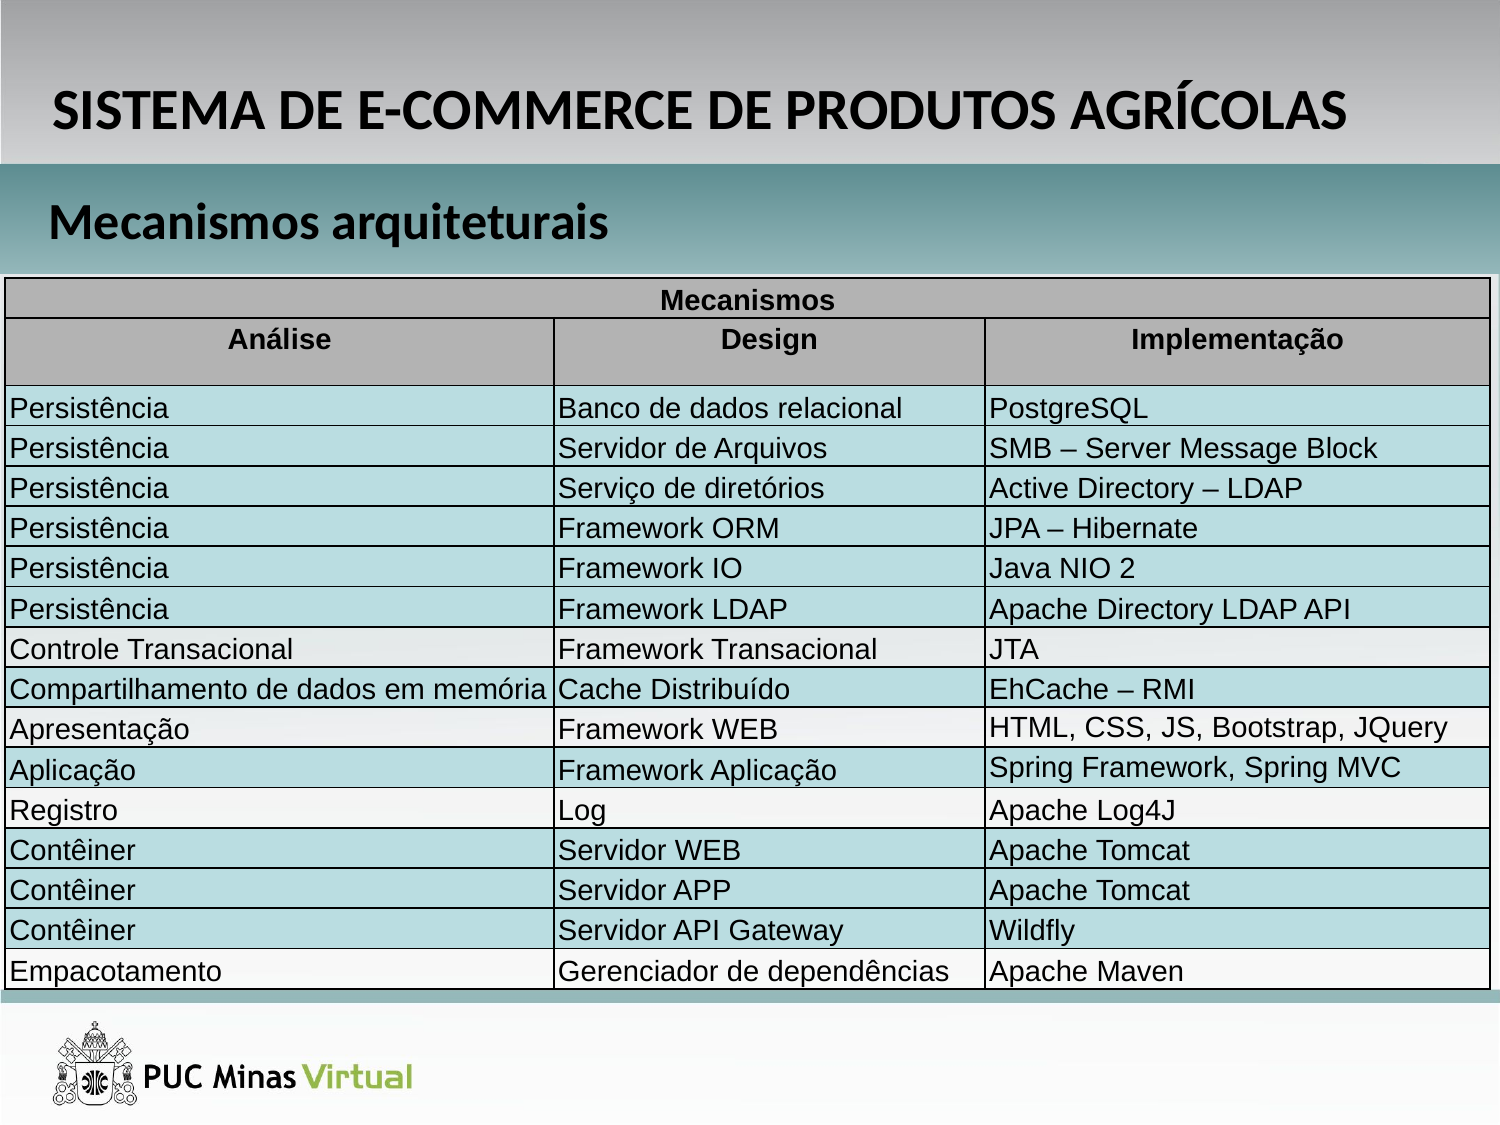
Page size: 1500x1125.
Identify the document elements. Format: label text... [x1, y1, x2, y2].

table_cell Spring Framework, Spring MVC [986, 748, 1489, 787]
picture [0, 0, 1500, 162]
table_cell Design [555, 319, 984, 385]
table_cell Empacotamento [6, 949, 553, 988]
table_cell Serviço de diretórios [555, 467, 984, 505]
table_cell JTA [986, 628, 1489, 666]
table_cell Apresentação [6, 708, 553, 746]
table_cell Gerenciador de dependências [555, 949, 984, 988]
table_cell Implementação [986, 319, 1489, 385]
table_cell Cache Distribuído [555, 668, 984, 706]
table_cell Apache Directory LDAP API [986, 587, 1489, 626]
table_cell Wildfly [986, 909, 1489, 948]
table_cell Análise [6, 319, 553, 385]
table_cell Contêiner [6, 909, 553, 948]
table_cell Servidor WEB [555, 829, 984, 867]
text_box SISTEMA DE E-COMMERCE DE PRODUTOS AGRÍCOLAS [37, 75, 1486, 149]
table_cell Persistência [6, 426, 553, 465]
picture [0, 275, 1500, 1125]
text_box Mecanismos arquiteturais [33, 180, 1467, 258]
table_cell Framework IO [555, 547, 984, 586]
table_cell Persistência [6, 386, 553, 425]
table_cell Framework ORM [555, 507, 984, 545]
table_cell Controle Transacional [6, 628, 553, 666]
table_cell Apache Maven [986, 949, 1489, 988]
table_cell Aplicação [6, 748, 553, 787]
table_cell Registro [6, 788, 553, 827]
table_cell Servidor de Arquivos [555, 426, 984, 465]
table_header Mecanismos [6, 279, 1489, 317]
table_cell HTML, CSS, JS, Bootstrap, JQuery [986, 708, 1489, 746]
text_box [0, 162, 1500, 275]
table_cell EhCache – RMI [986, 668, 1489, 706]
table_cell Framework LDAP [555, 587, 984, 626]
table_cell Contêiner [6, 829, 553, 867]
table_cell SMB – Server Message Block [986, 426, 1489, 465]
table_cell Persistência [6, 507, 553, 545]
table_cell Framework Aplicação [555, 748, 984, 787]
table_cell Persistência [6, 547, 553, 586]
table_cell JPA – Hibernate [986, 507, 1489, 545]
table_cell PostgreSQL [986, 386, 1489, 425]
table_cell Persistência [6, 467, 553, 505]
table_cell Banco de dados relacional [555, 386, 984, 425]
table_cell Apache Tomcat [986, 869, 1489, 907]
table_cell Apache Tomcat [986, 829, 1489, 867]
table_cell Log [555, 788, 984, 827]
table_cell Contêiner [6, 869, 553, 907]
table_cell Apache Log4J [986, 788, 1489, 827]
table_cell Compartilhamento de dados em memória [6, 668, 553, 706]
table_cell Java NIO 2 [986, 547, 1489, 586]
table_cell Active Directory – LDAP [986, 467, 1489, 505]
table_cell Persistência [6, 587, 553, 626]
table_cell Servidor APP [555, 869, 984, 907]
table_cell Servidor API Gateway [555, 909, 984, 948]
table_cell Framework Transacional [555, 628, 984, 666]
table_cell Framework WEB [555, 708, 984, 746]
